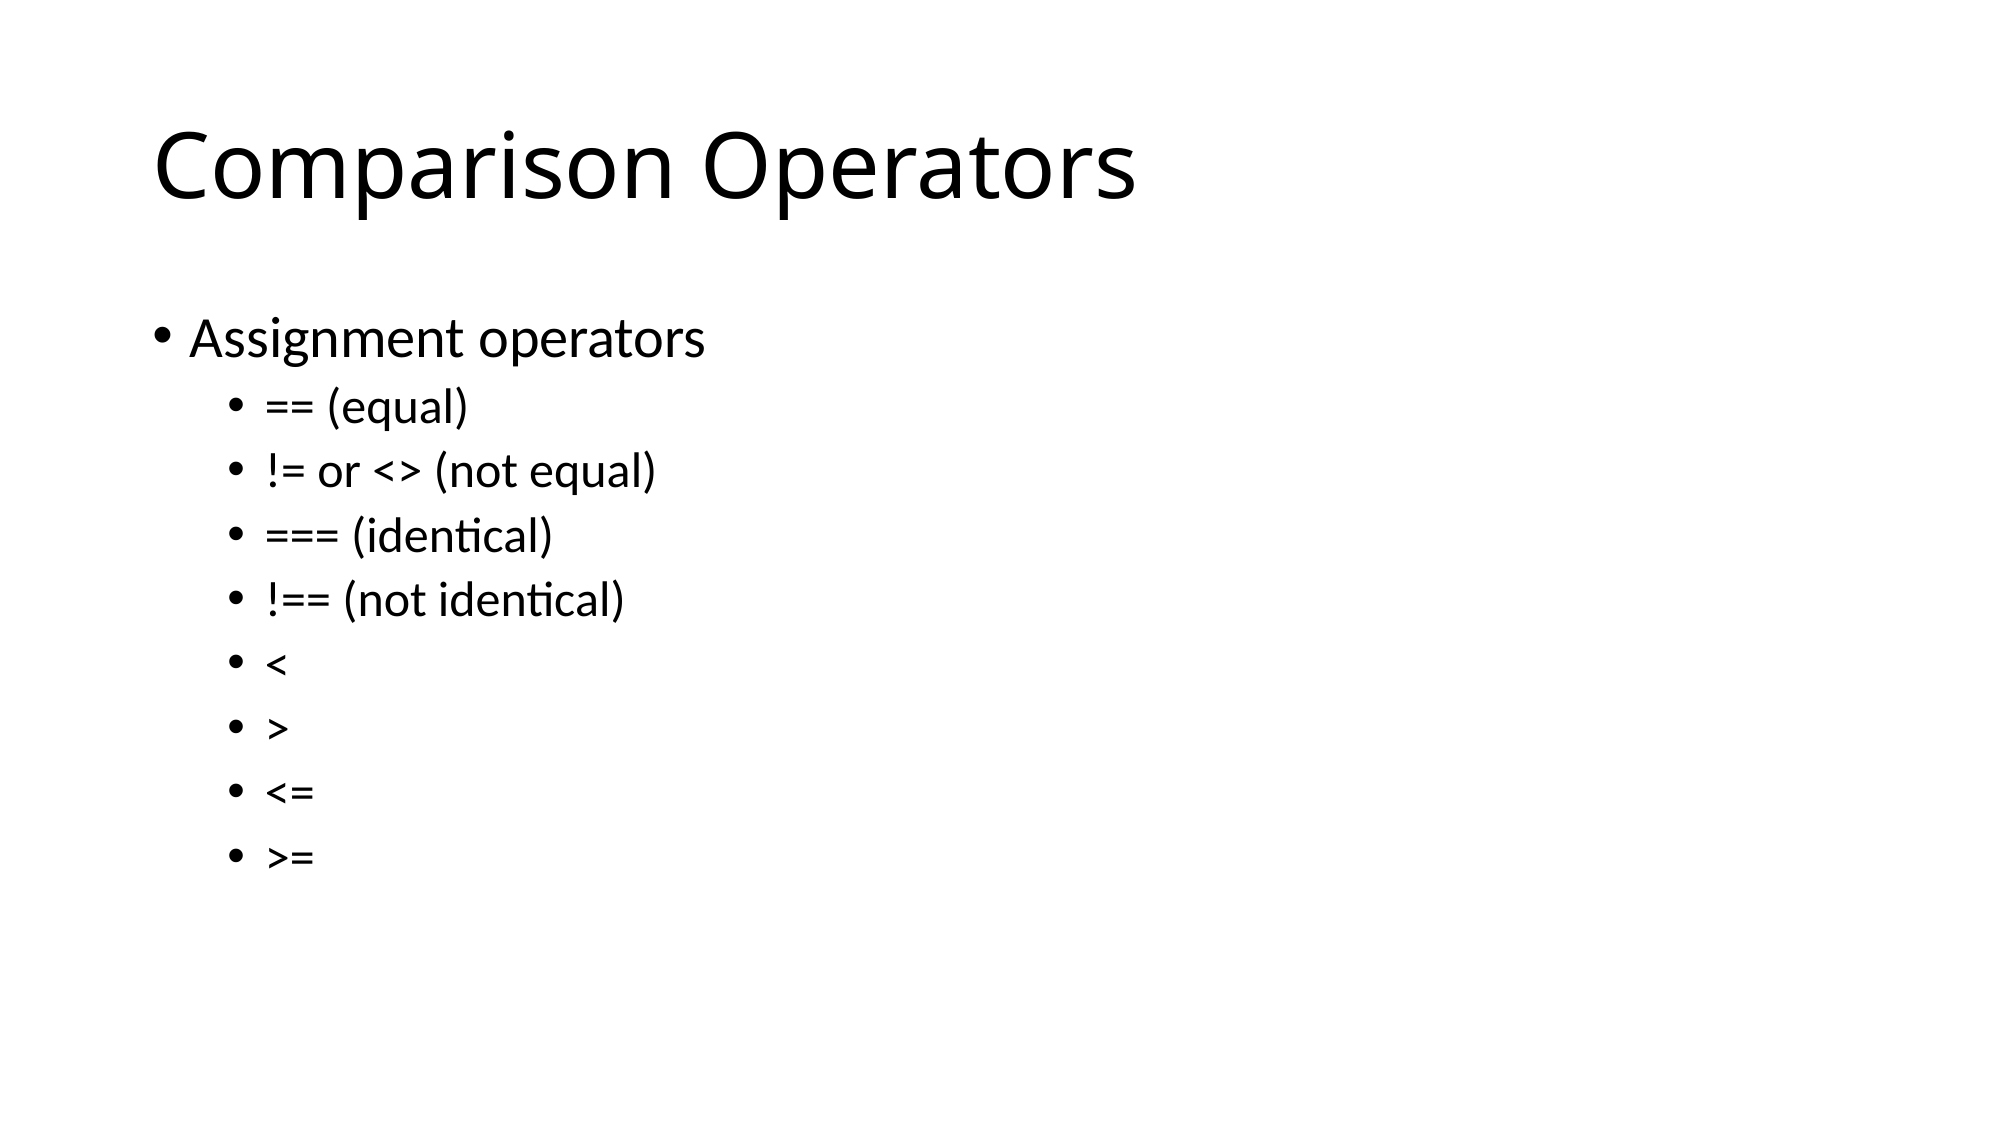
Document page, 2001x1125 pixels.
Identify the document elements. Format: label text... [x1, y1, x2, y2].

title Comparison Operators [137, 59, 1863, 278]
list Assignment operators == (equal) != or <> (not equal) === (identical) !== (not identical) < > <= >= [137, 299, 1863, 1014]
